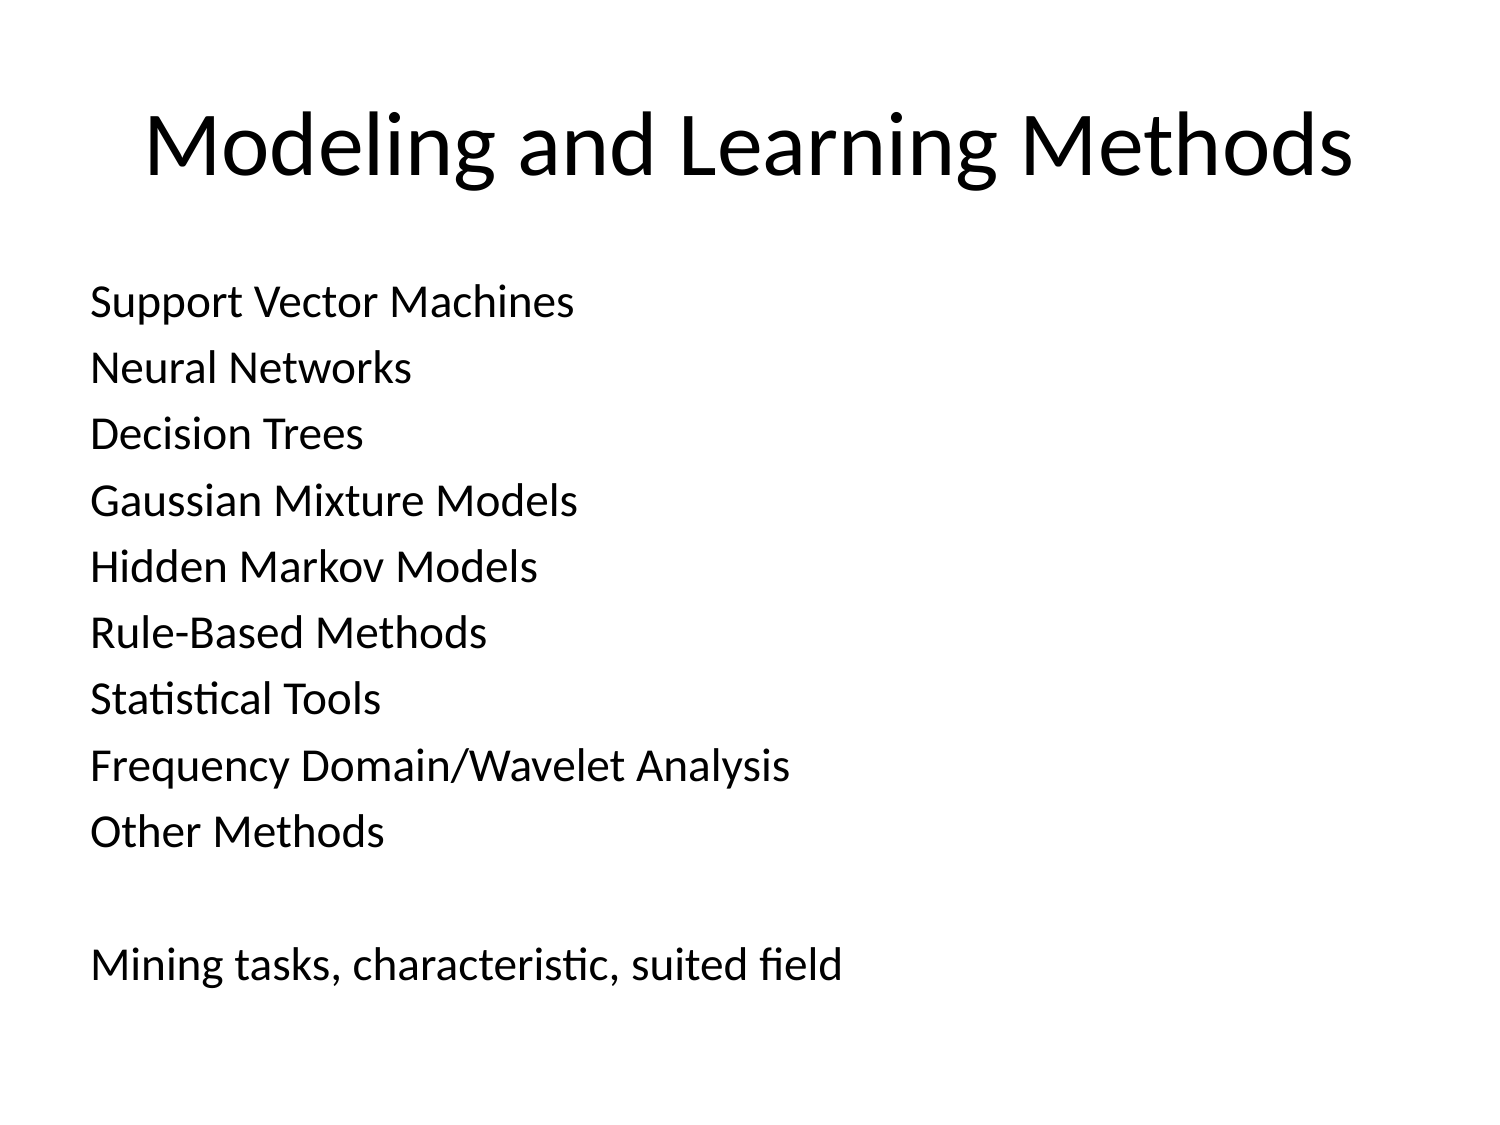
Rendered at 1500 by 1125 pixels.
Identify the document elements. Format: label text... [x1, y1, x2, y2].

list Support Vector Machines Neural Networks Decision Trees Gaussian Mixture Models Hidden Markov Models Rule-Based Methods Statistical Tools Frequency Domain/Wavelet Analysis Other Methods Mining tasks, characteristic, suited field [75, 262, 1425, 1005]
title Modeling and Learning Methods [75, 45, 1425, 233]
